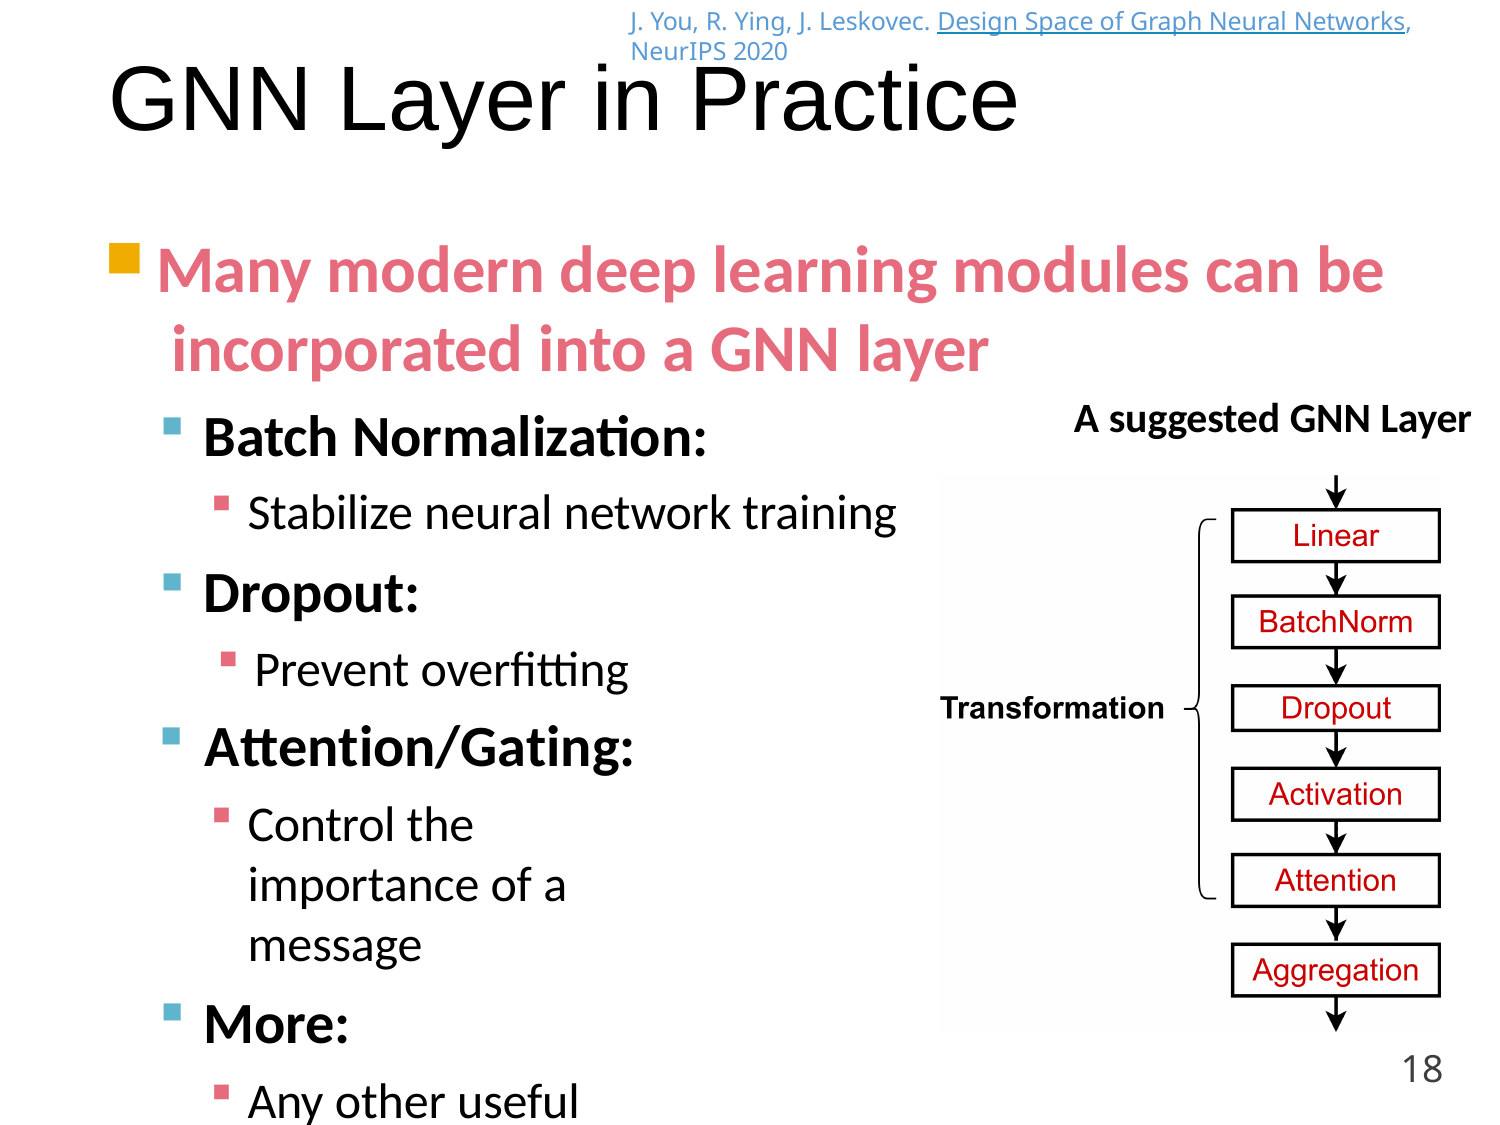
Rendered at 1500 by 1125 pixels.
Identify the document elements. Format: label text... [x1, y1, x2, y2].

text_box Many modern deep learning modules can be incorporated into a GNN layer [101, 221, 1392, 385]
text_box J. You, R. Ying, J. Leskovec. Design Space of Graph Neural Networks, NeurIPS 2020 [628, 3, 1475, 66]
text_box Batch Normalization: Stabilize neural network training Dropout: Prevent overfitting Attention/Gating: Control the importance of a message More: Any other useful deep learning modules [156, 382, 1061, 1125]
picture [940, 475, 1441, 1032]
text_box A suggested GNN Layer [1071, 389, 1477, 442]
title GNN Layer in Practice [93, 42, 1388, 159]
text_box 18 [1384, 1044, 1462, 1096]
